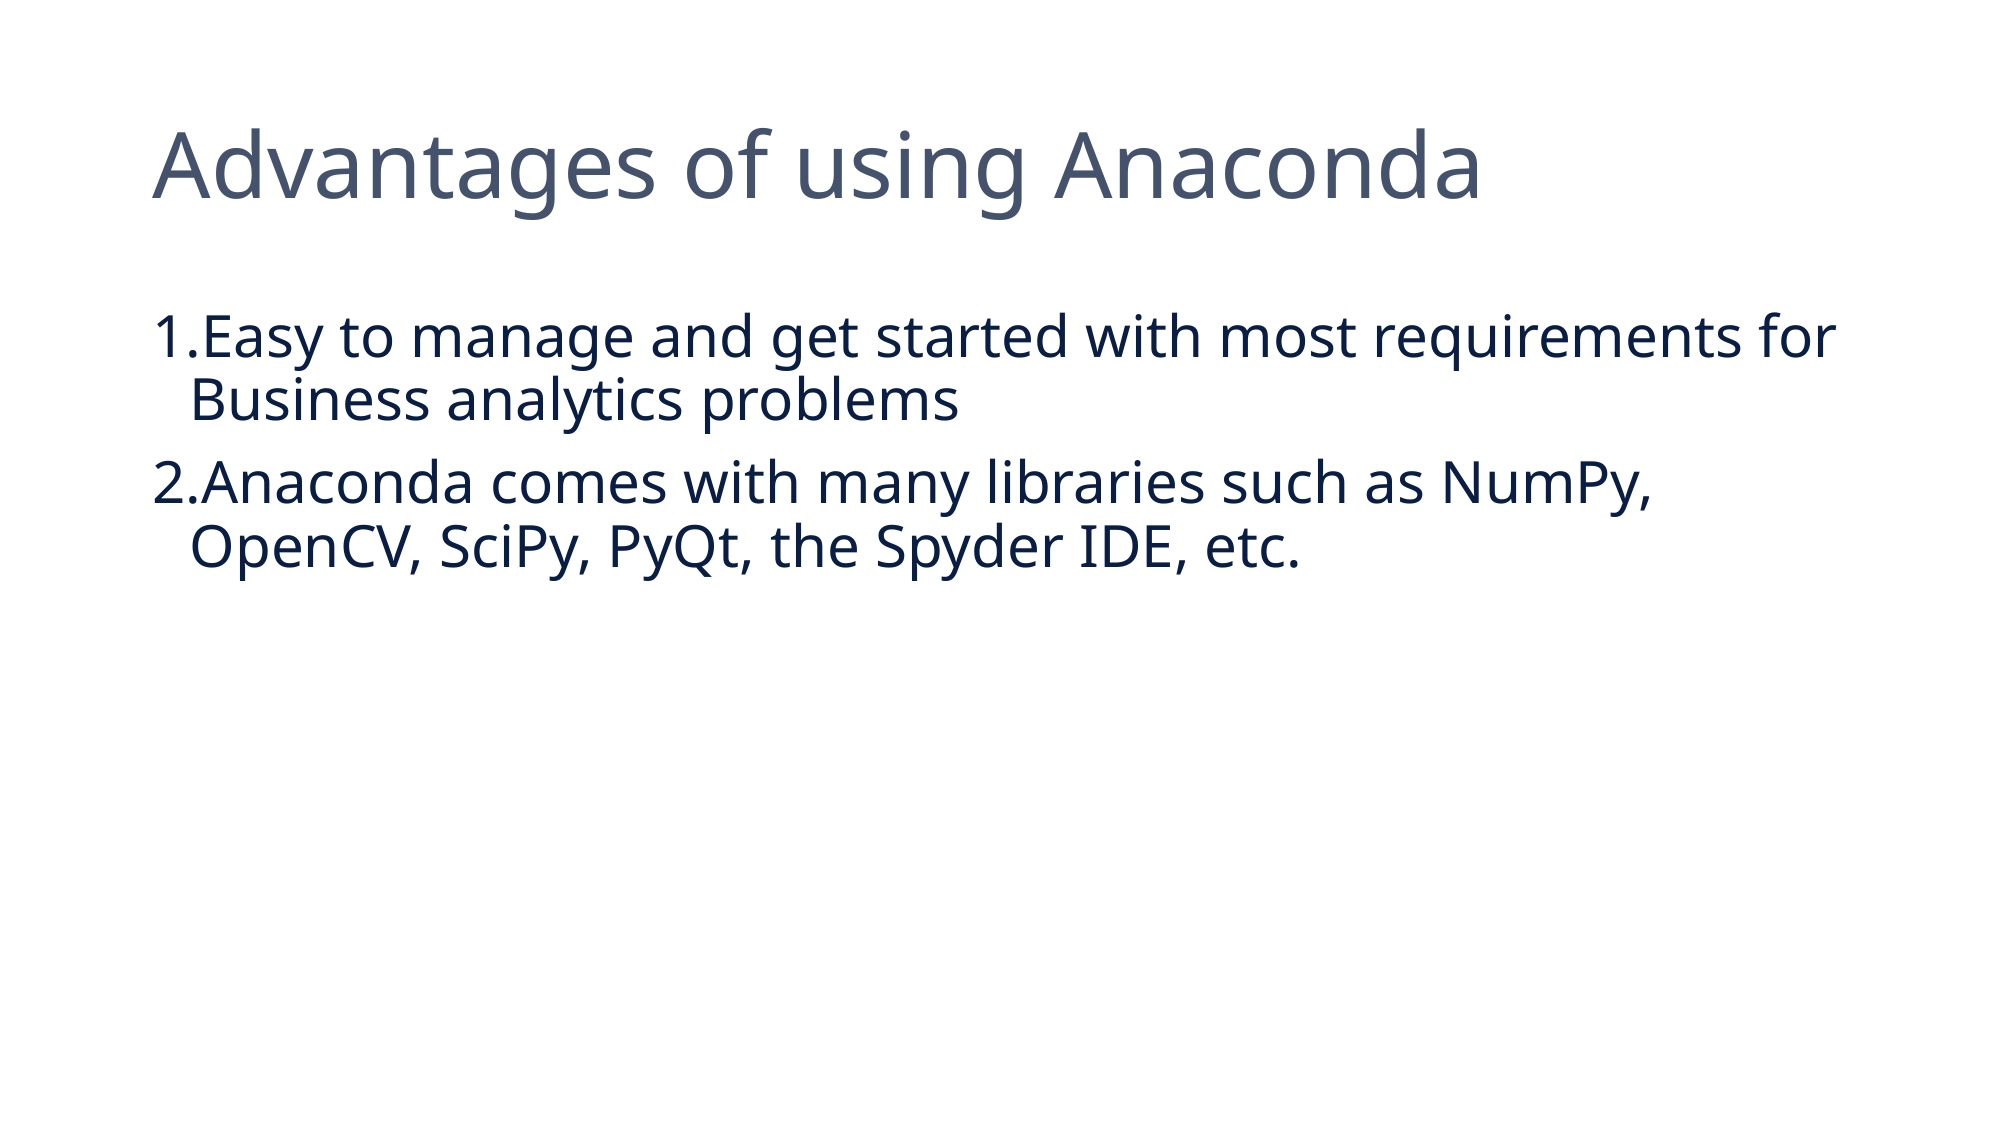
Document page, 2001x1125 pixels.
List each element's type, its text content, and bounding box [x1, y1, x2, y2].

title Advantages of using Anaconda [137, 59, 1863, 278]
list Easy to manage and get started with most requirements for Business analytics problems Anaconda comes with many libraries such as NumPy, OpenCV, SciPy, PyQt, the Spyder IDE, etc. [137, 299, 1863, 1014]
